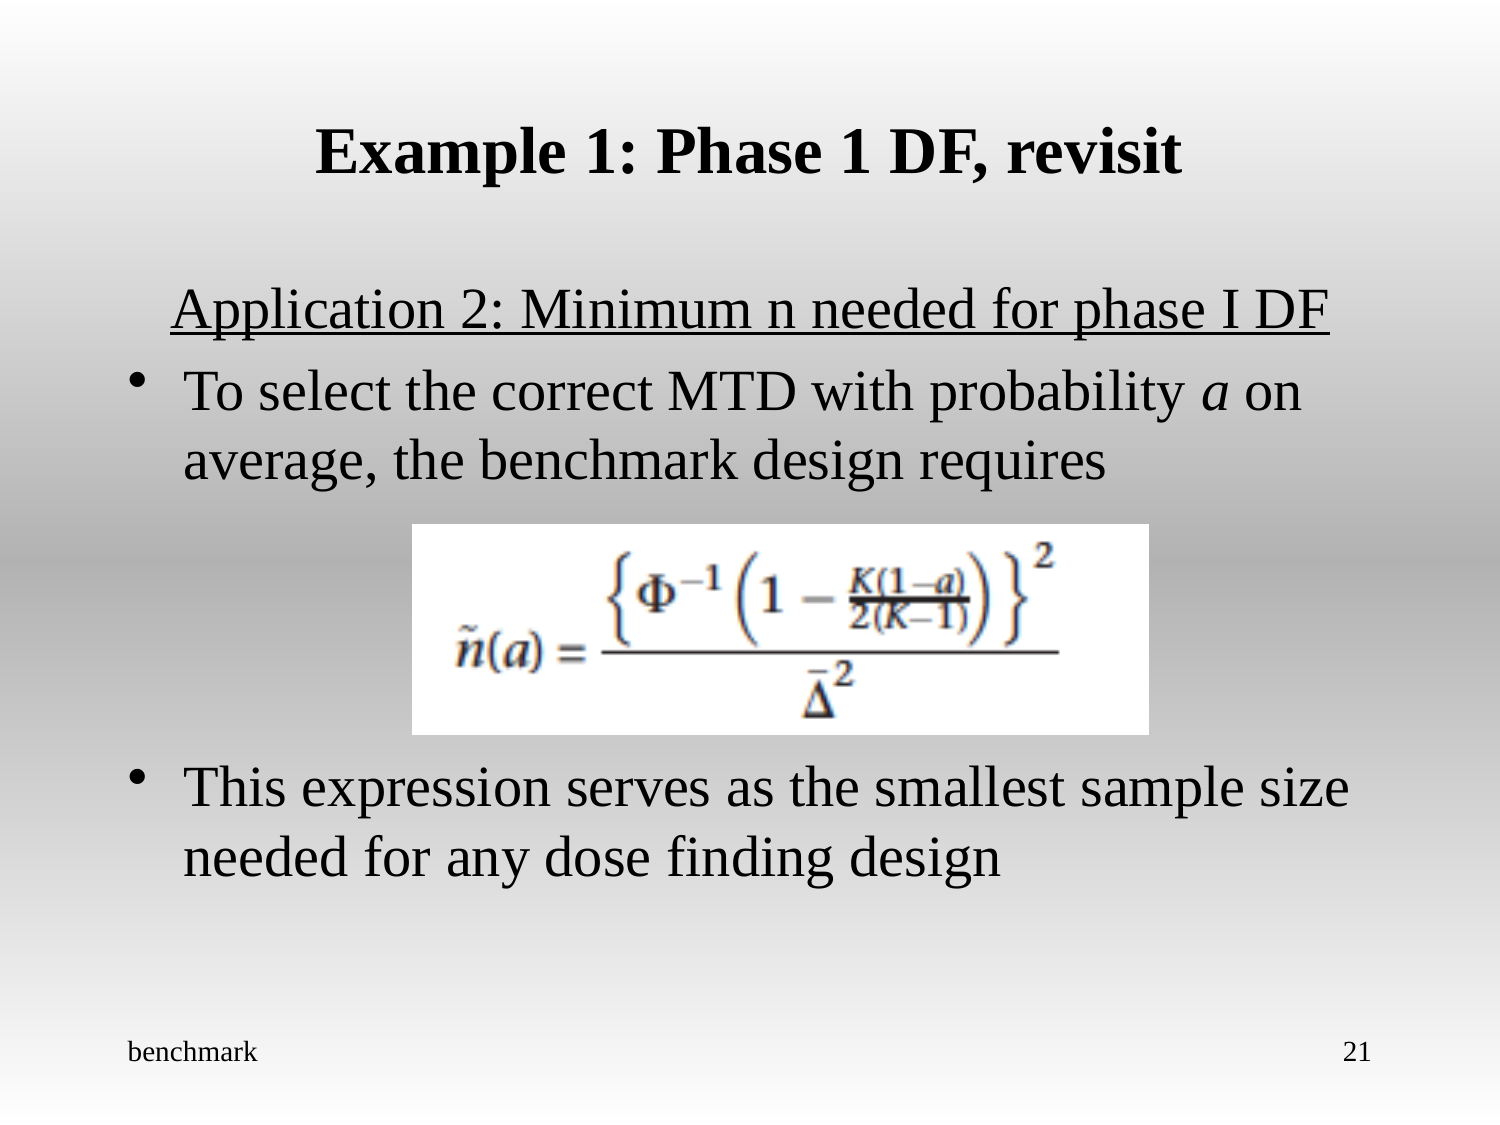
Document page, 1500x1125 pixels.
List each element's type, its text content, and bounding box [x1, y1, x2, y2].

text_box Example 1: Phase 1 DF, revisit [112, 99, 1388, 288]
picture [412, 524, 1149, 735]
slide_number benchmark [112, 1024, 426, 1101]
slide_number 21 [1074, 1024, 1388, 1101]
list Application 2: Minimum n needed for phase I DF To select the correct MTD with probability a on average, the benchmark design requires This expression serves as the smallest sample size needed for any dose finding design [112, 288, 1388, 938]
